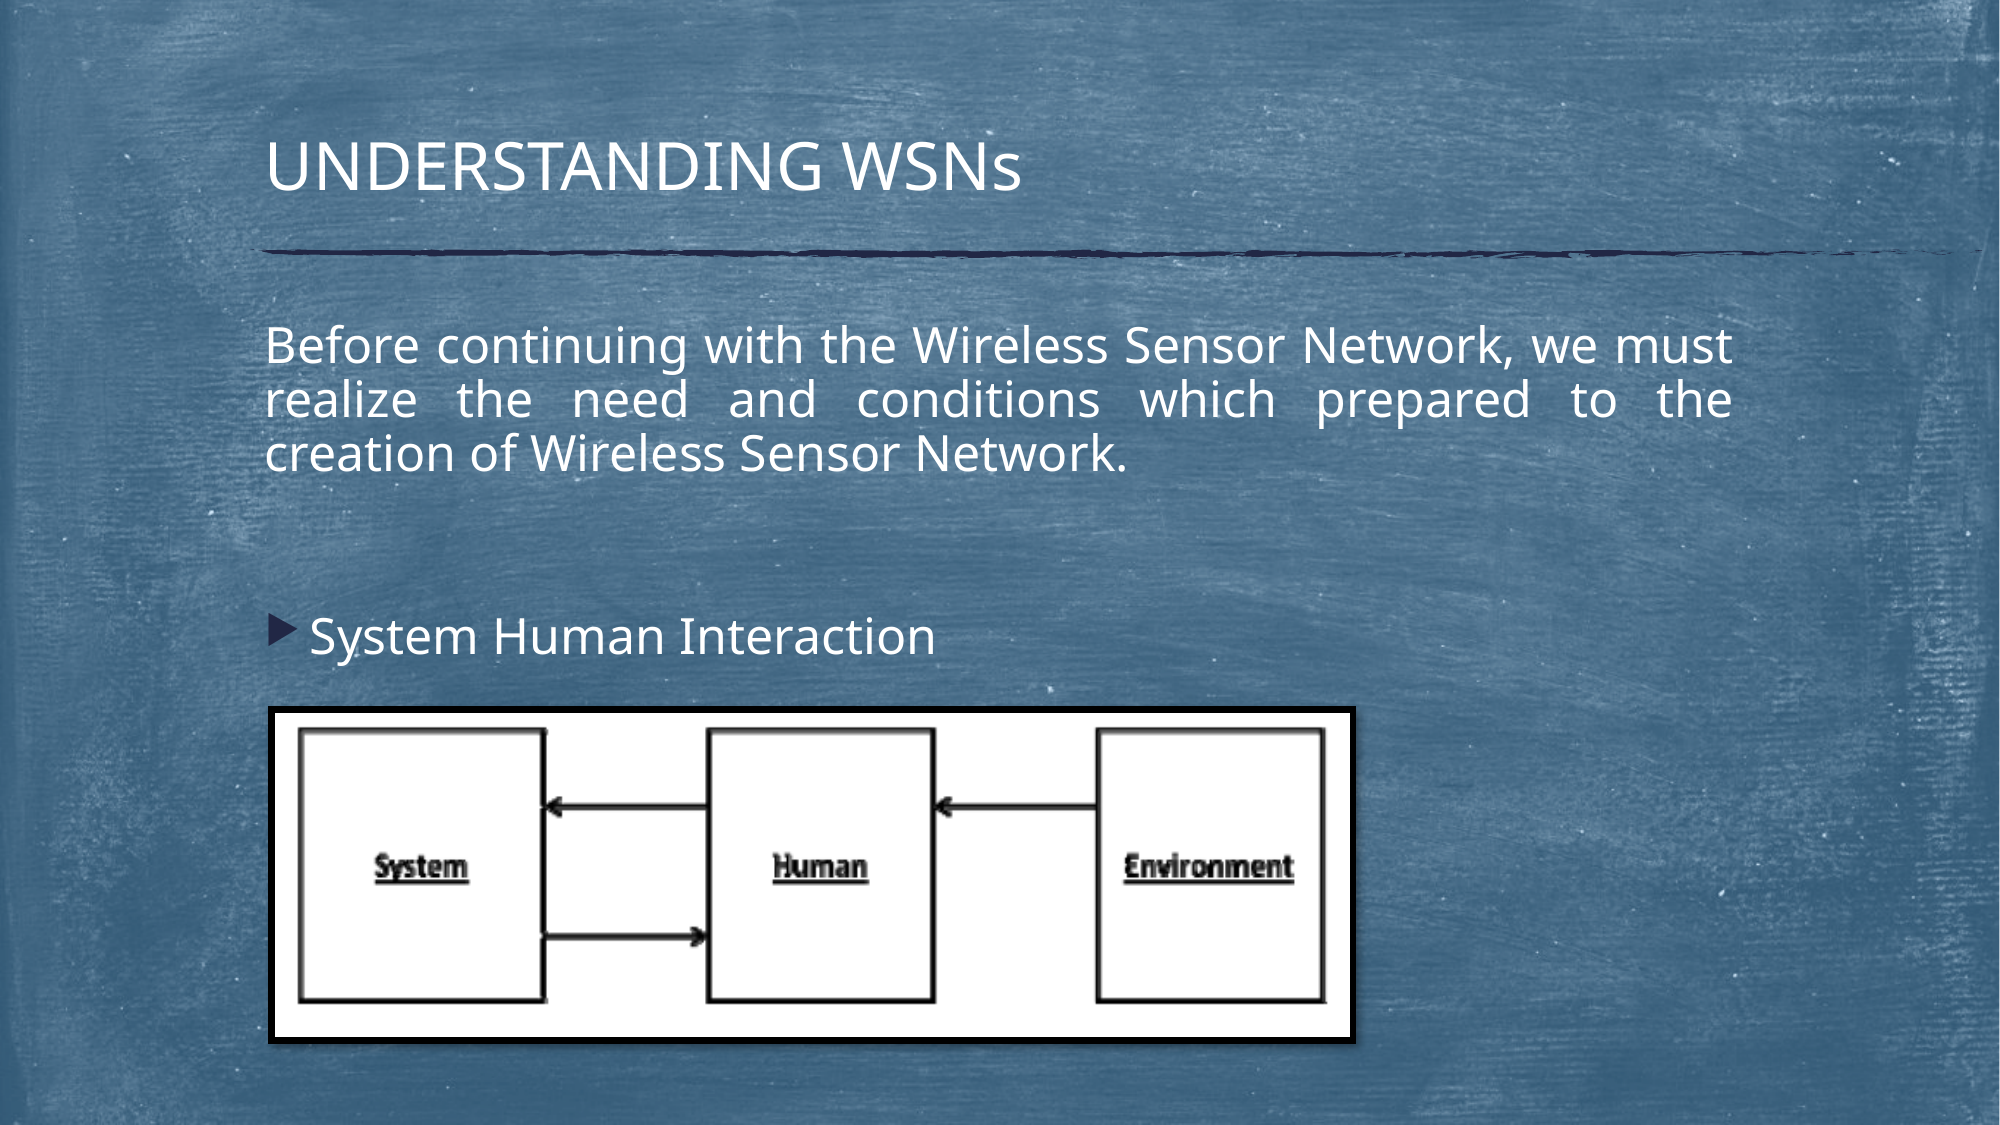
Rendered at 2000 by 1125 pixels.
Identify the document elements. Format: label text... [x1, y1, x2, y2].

title UNDERSTANDING WSNs [249, 45, 1750, 213]
picture [275, 712, 1351, 1038]
list Before continuing with the Wireless Sensor Network, we must realize the need and conditions which prepared to the creation of Wireless Sensor Network. System Human Interaction [249, 312, 1750, 1013]
